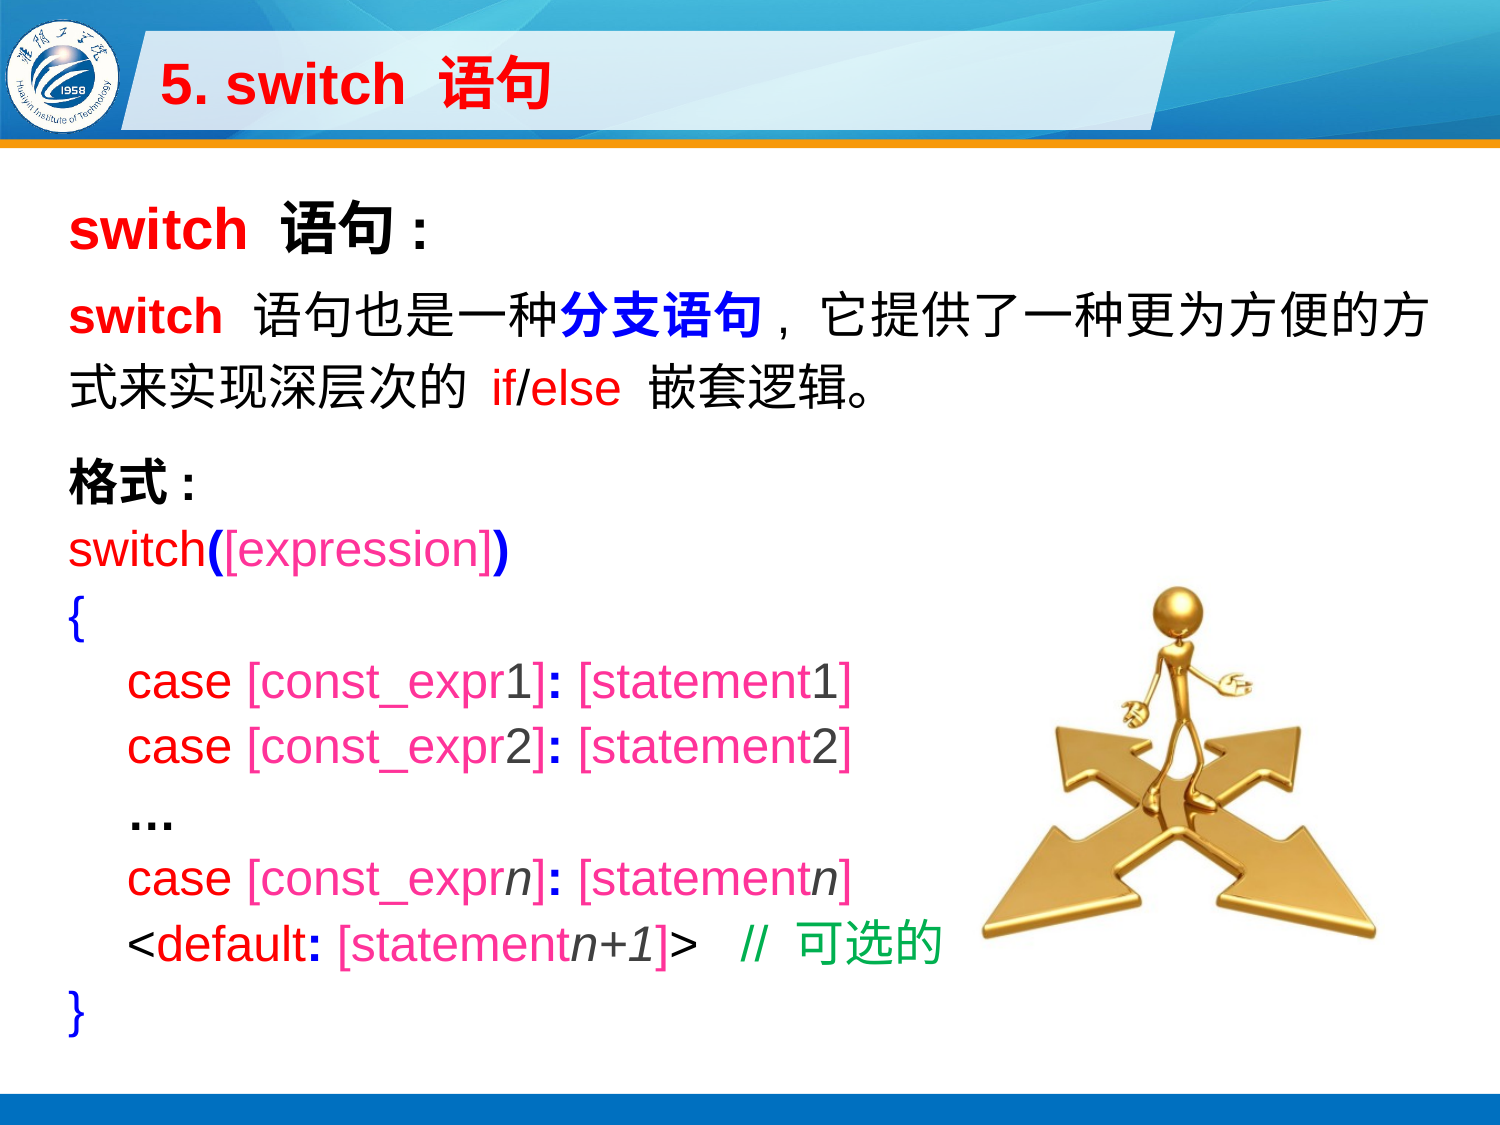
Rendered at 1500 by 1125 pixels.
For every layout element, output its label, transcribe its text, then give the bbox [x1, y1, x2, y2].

title 5. switch 语句 [145, 39, 1176, 123]
picture [965, 574, 1385, 956]
list switch 语句: switch 语句也是一种分支语句, 它提供了一种更为方便的方式来实现深层次的 if/else 嵌套逻辑。 格式: switch([expression]) { case [const_expr1]: [statement1] case [const_expr2]: [statement2] … case [const_exprn]: [statementn] <default: [statementn+1]> // 可选的 } [53, 170, 1447, 1069]
picture [0, 0, 1500, 139]
